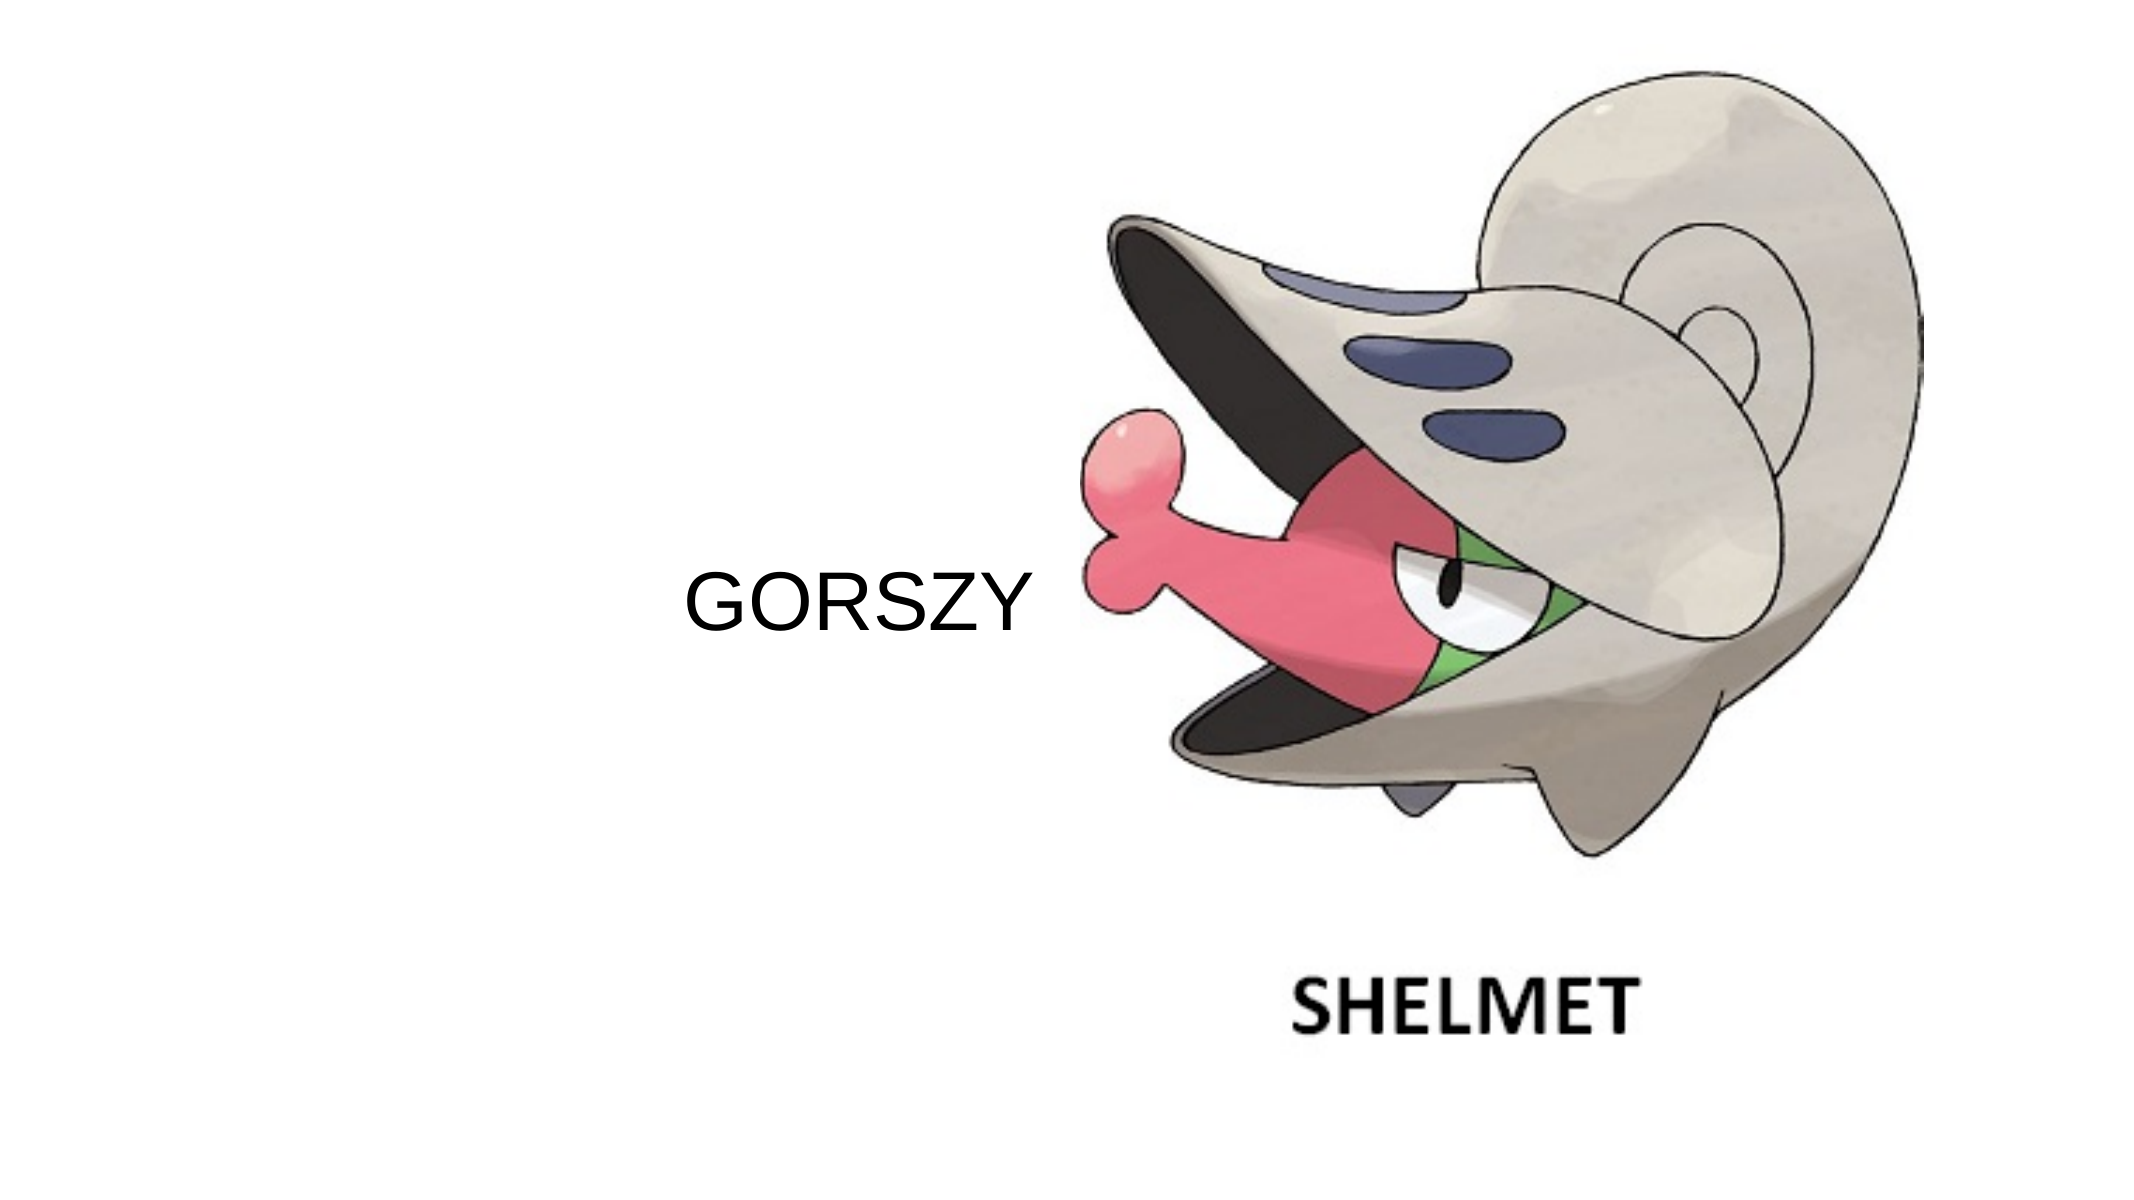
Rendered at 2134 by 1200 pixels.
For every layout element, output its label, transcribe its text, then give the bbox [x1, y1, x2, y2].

picture [1079, 44, 1924, 1170]
text_box GORSZY [269, 539, 1050, 655]
